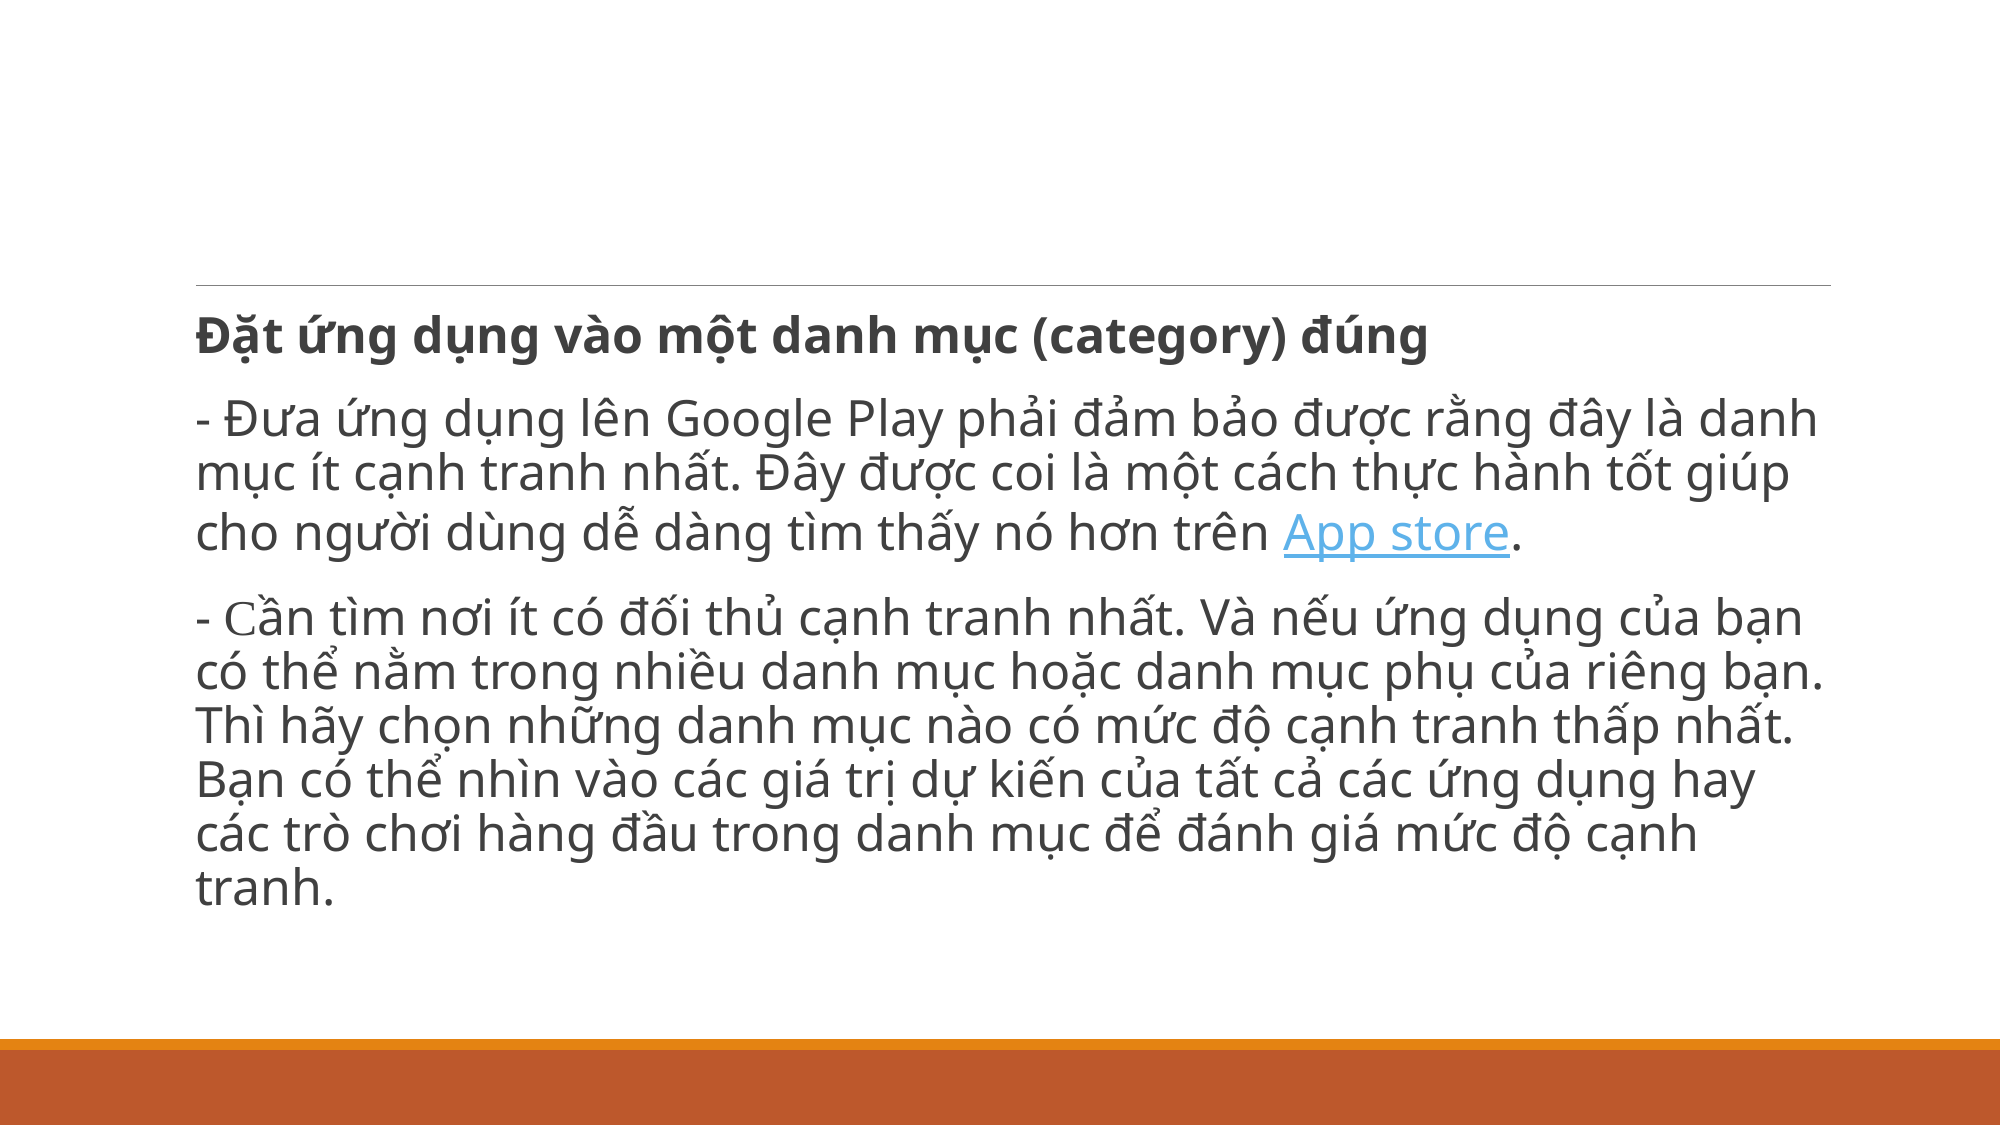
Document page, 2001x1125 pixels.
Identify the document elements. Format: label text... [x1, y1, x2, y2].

list Đặt ứng dụng vào một danh mục (category) đúng - Đưa ứng dụng lên Google Play phải đảm bảo được rằng đây là danh mục ít cạnh tranh nhất. Đây được coi là một cách thực hành tốt giúp cho người dùng dễ dàng tìm thấy nó hơn trên App store. - Cần tìm nơi ít có đối thủ cạnh tranh nhất. Và nếu ứng dụng của bạn có thể nằm trong nhiều danh mục hoặc danh mục phụ của riêng bạn. Thì hãy chọn những danh mục nào có mức độ cạnh tranh thấp nhất. Bạn có thể nhìn vào các giá trị dự kiến của tất cả các ứng dụng hay các trò chơi hàng đầu trong danh mục để đánh giá mức độ cạnh tranh. [180, 302, 1830, 963]
